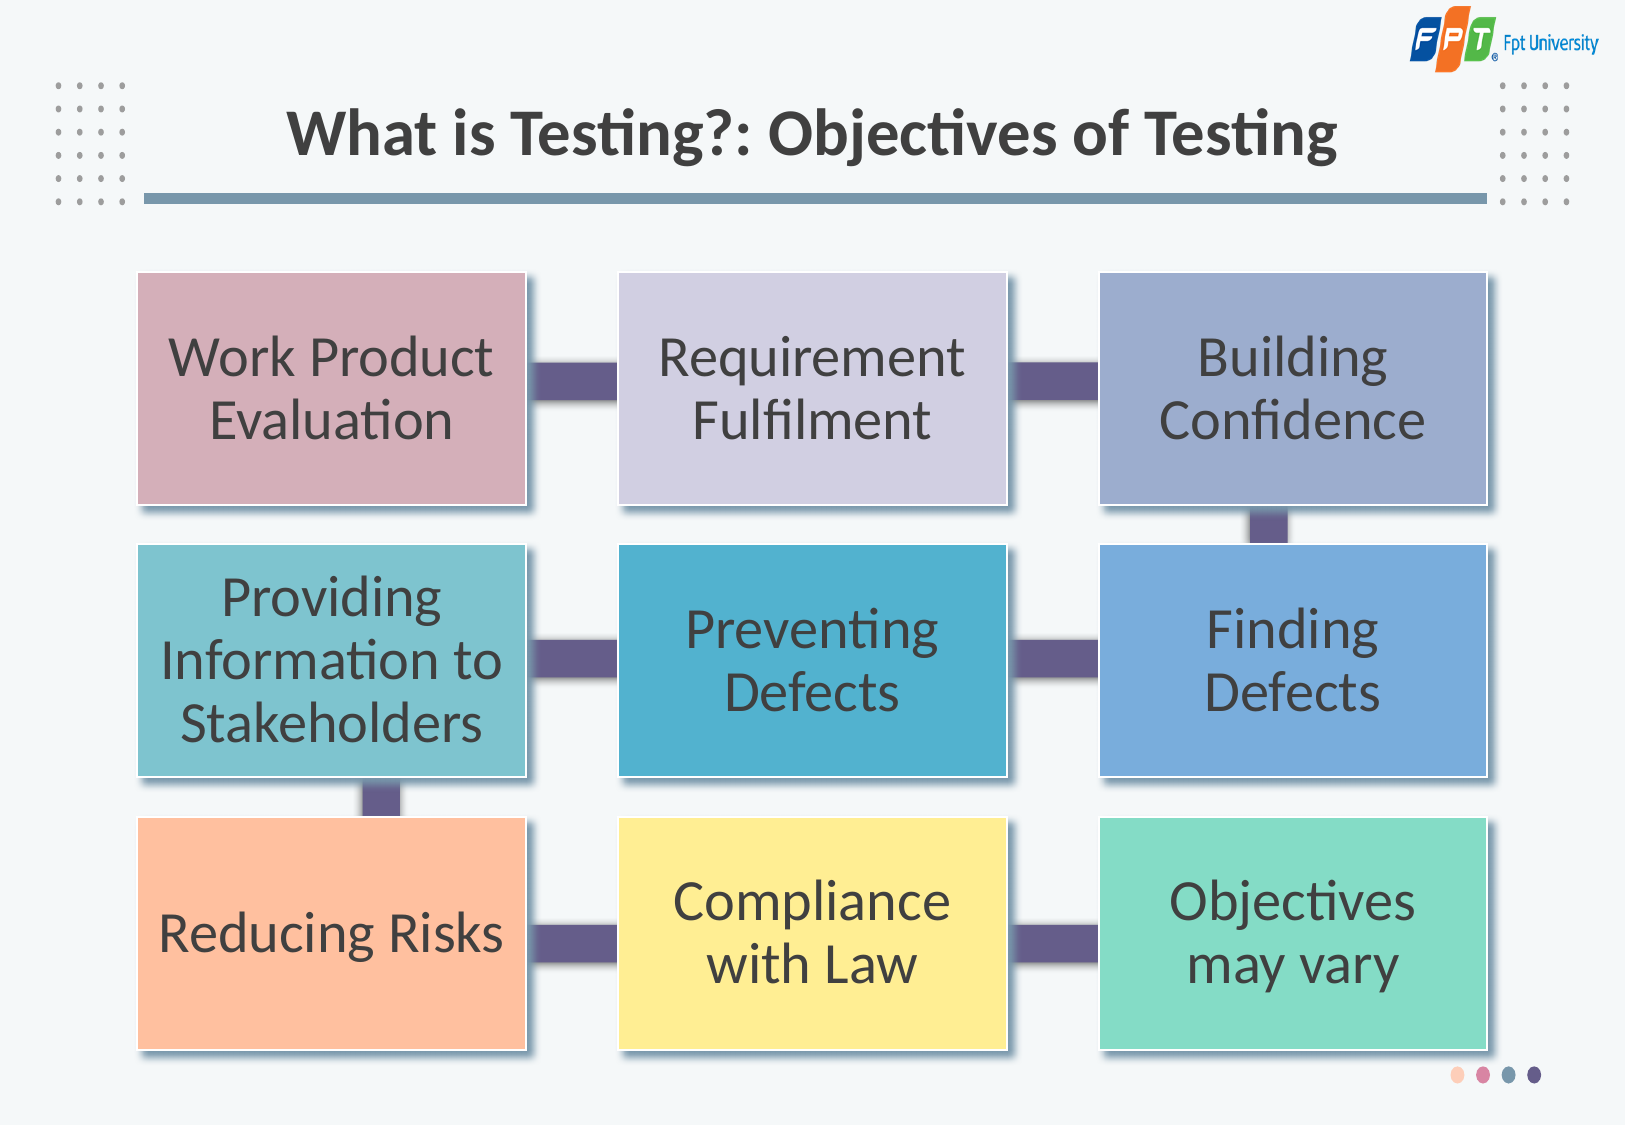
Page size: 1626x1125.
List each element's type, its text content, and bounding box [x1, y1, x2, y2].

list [49, 271, 1575, 1050]
picture [1383, 6, 1624, 88]
title What is Testing?: Objectives of Testing [111, 60, 1514, 208]
